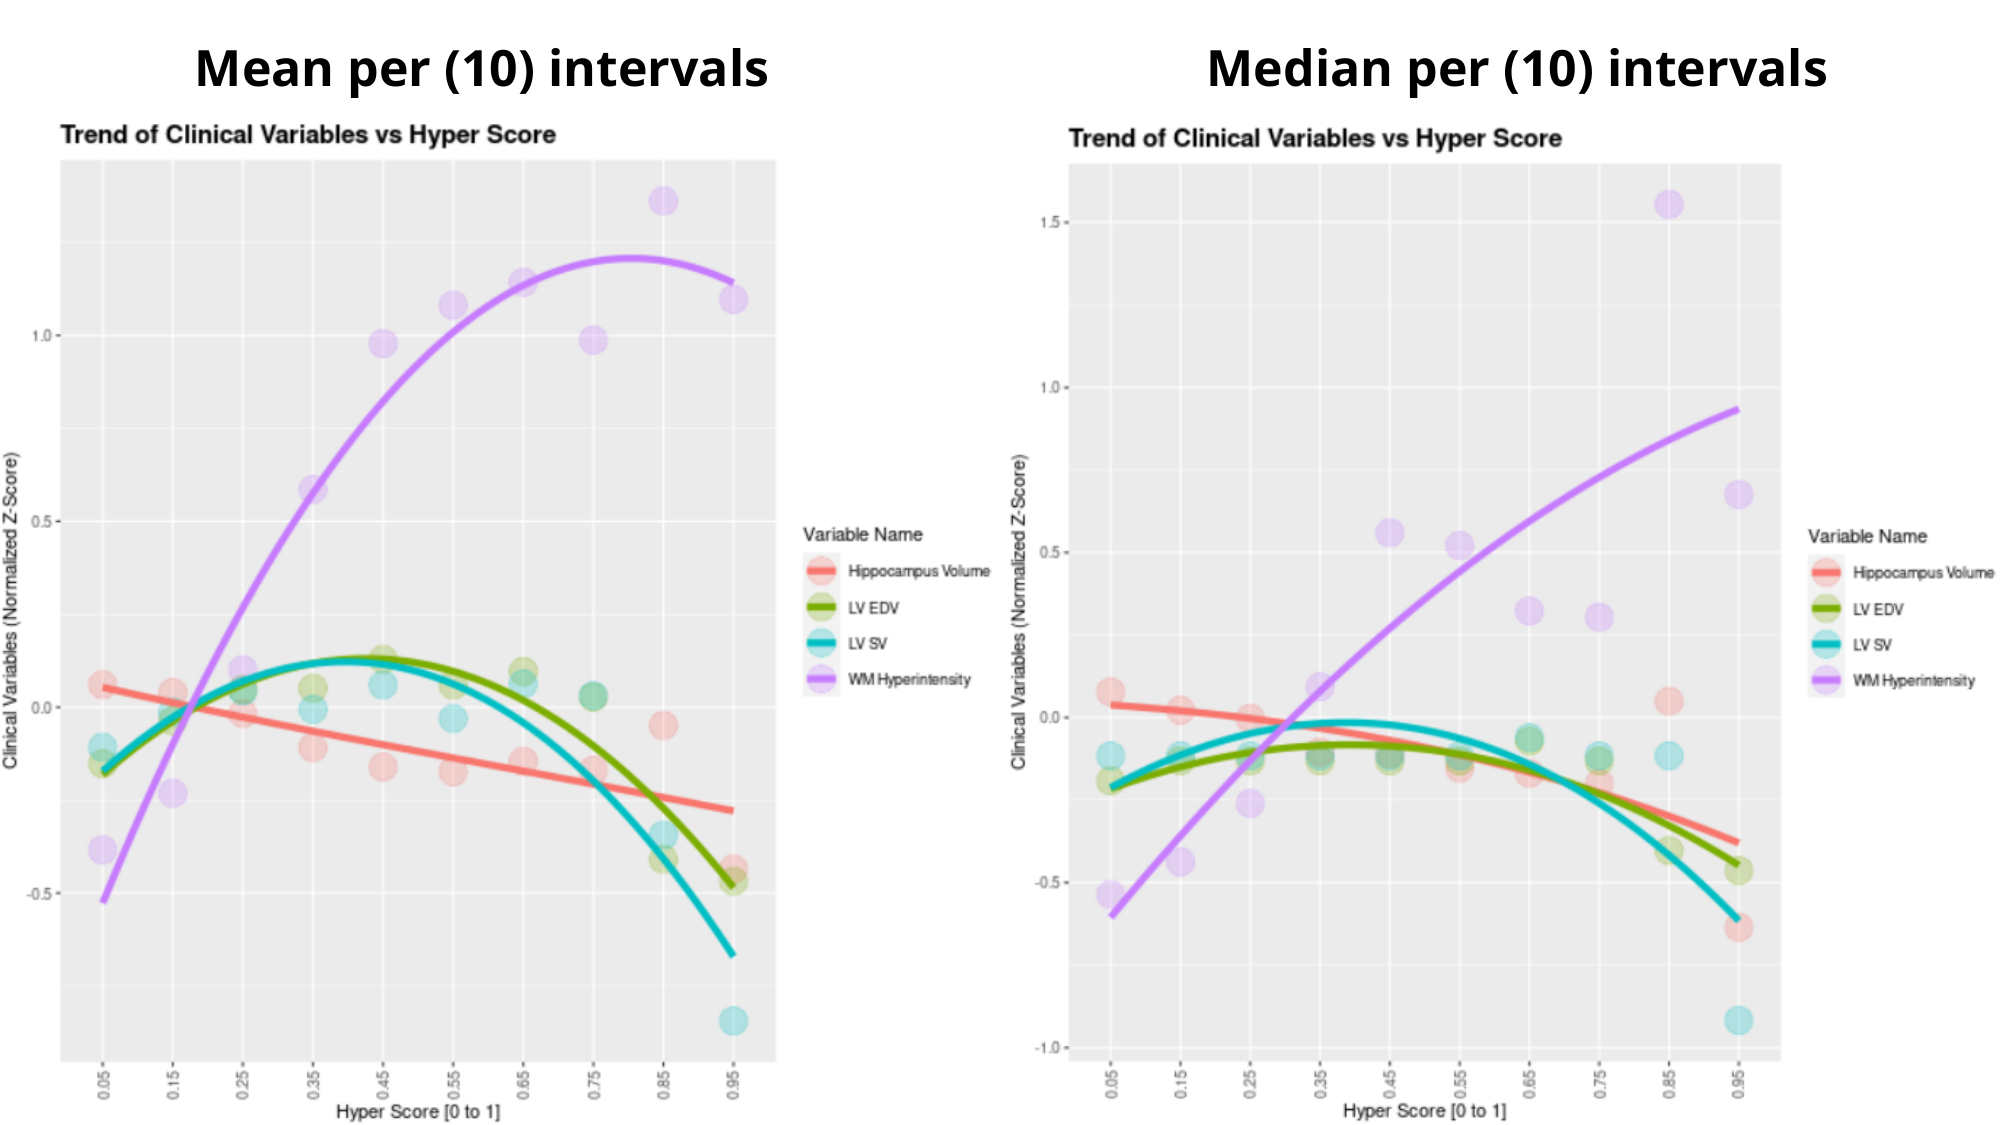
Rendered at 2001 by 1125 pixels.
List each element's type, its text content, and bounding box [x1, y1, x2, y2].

text_box Mean per (10) intervals [0, 29, 965, 105]
picture [1006, 123, 2000, 1125]
picture [0, 123, 1000, 1125]
text_box Median per (10) intervals [1035, 29, 2000, 105]
